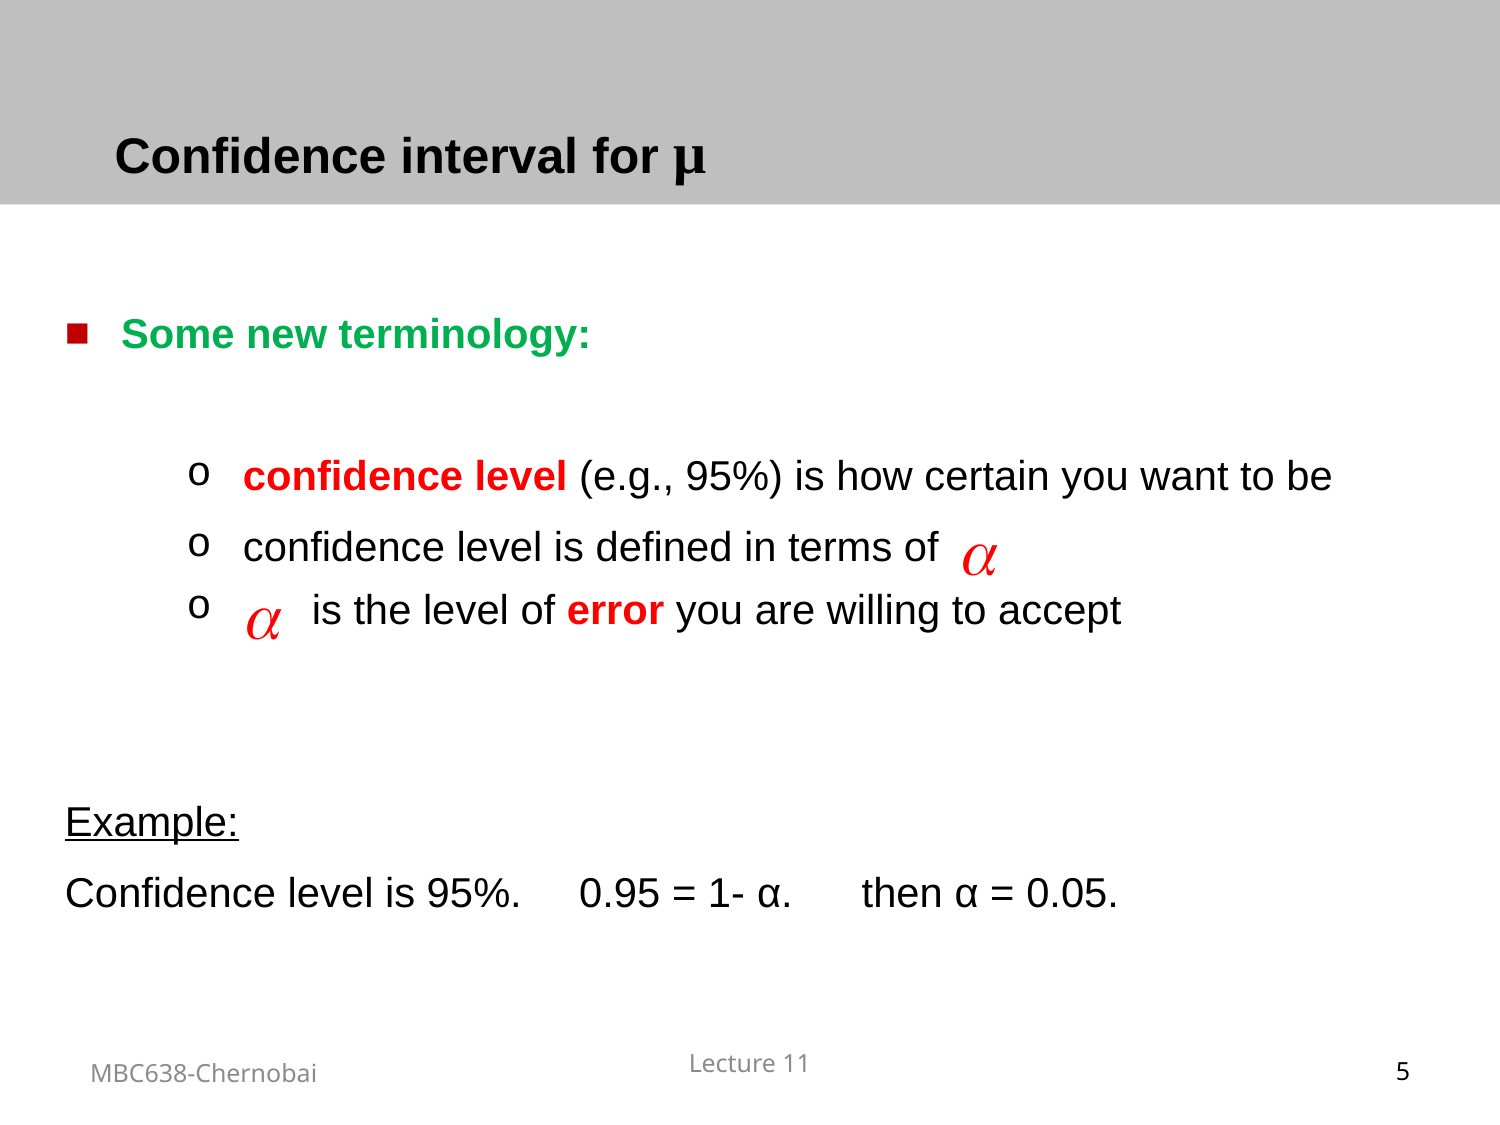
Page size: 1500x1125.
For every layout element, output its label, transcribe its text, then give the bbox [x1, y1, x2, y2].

slide_number 5 [1074, 1042, 1425, 1103]
title Confidence interval for μ [99, 41, 1394, 259]
text_box [0, 0, 1500, 206]
slide_number MBC638-Chernobai [75, 1042, 425, 1103]
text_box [237, 594, 301, 653]
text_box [952, 530, 1016, 589]
footer Lecture 11 [512, 1025, 988, 1100]
text_box Some new terminology: confidence level (e.g., 95%) is how certain you want to be confidence level is defined in terms of is the level of error you are willing to accept Example: Confidence level is 95%. 0.95 = 1- α. then α = 0.05. [50, 299, 1438, 924]
